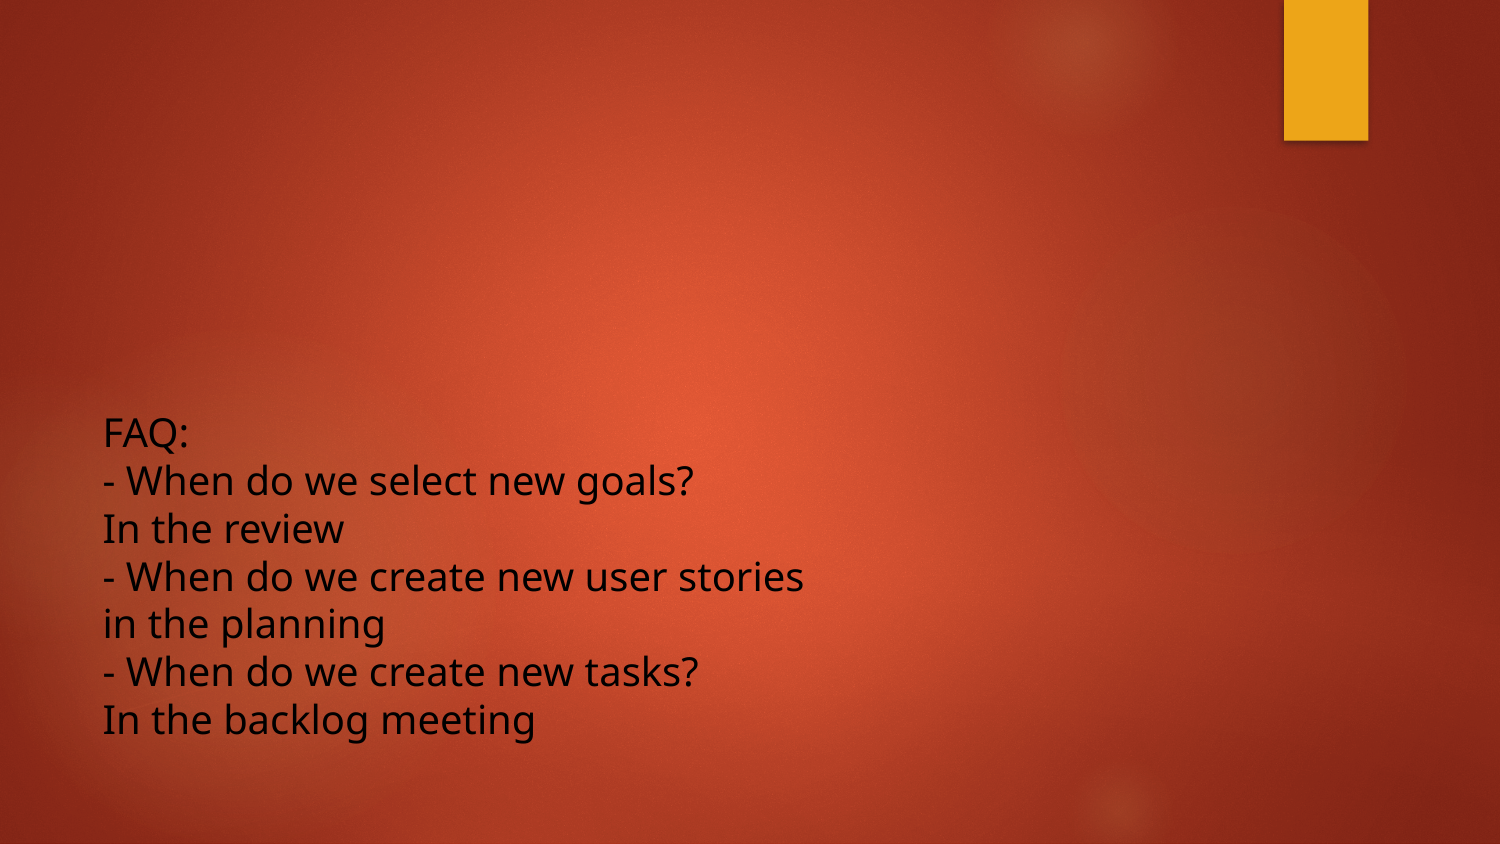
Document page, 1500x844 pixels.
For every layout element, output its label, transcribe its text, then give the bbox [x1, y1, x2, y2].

title FAQ: - When do we select new goals? In the review - When do we create new user stories in the planning - When do we create new tasks? In the backlog meeting [91, 400, 1500, 844]
text_box [0, 0, 1500, 844]
